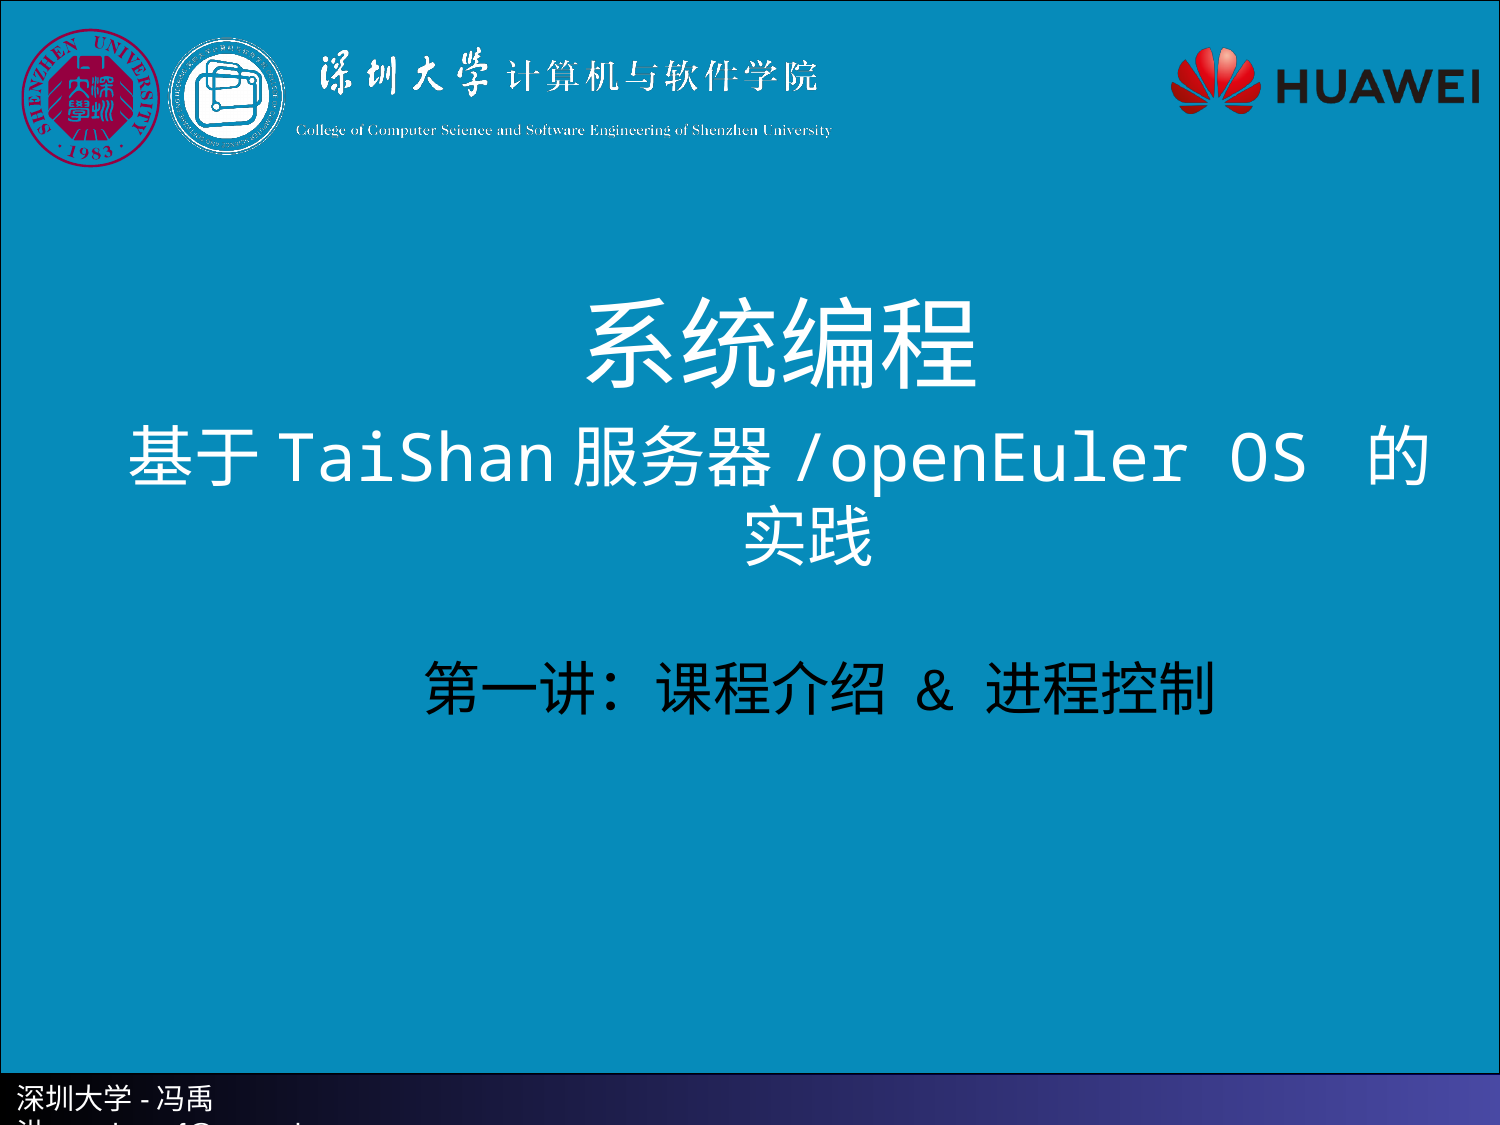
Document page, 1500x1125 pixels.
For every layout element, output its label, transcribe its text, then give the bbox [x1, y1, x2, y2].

picture [471, 48, 487, 70]
picture [1228, 84, 1260, 102]
picture [1224, 61, 1254, 98]
picture [610, 62, 617, 89]
picture [620, 335, 664, 348]
picture [756, 78, 762, 90]
picture [1196, 49, 1214, 94]
picture [209, 54, 261, 73]
picture [463, 79, 487, 96]
picture [690, 81, 695, 89]
picture [1182, 106, 1204, 113]
picture [512, 71, 517, 87]
picture [332, 68, 347, 94]
picture [217, 70, 238, 74]
picture [380, 66, 384, 83]
picture [1384, 70, 1431, 102]
picture [216, 78, 238, 87]
picture [1179, 61, 1208, 98]
picture [1473, 70, 1478, 102]
picture [1351, 70, 1383, 102]
picture [807, 77, 816, 90]
picture [185, 59, 269, 138]
picture [590, 61, 598, 90]
picture [209, 62, 236, 73]
picture [708, 61, 713, 90]
picture [428, 78, 442, 90]
picture [338, 51, 348, 66]
picture [368, 60, 378, 86]
picture [242, 72, 258, 100]
picture [683, 71, 689, 85]
picture [666, 71, 675, 90]
picture [1439, 71, 1463, 102]
picture [387, 57, 395, 94]
picture [799, 77, 803, 87]
picture [414, 56, 434, 89]
picture [199, 78, 253, 123]
picture [1317, 70, 1345, 102]
picture [719, 298, 773, 347]
picture [646, 73, 653, 90]
picture [1218, 49, 1236, 95]
picture [321, 65, 328, 88]
picture [1228, 106, 1251, 113]
text_box 第一讲：课程介绍 & 进程控制 [407, 645, 1258, 730]
picture [784, 298, 814, 348]
picture [1172, 84, 1204, 102]
picture [667, 61, 672, 76]
picture [683, 298, 717, 348]
picture [216, 80, 253, 106]
picture [1279, 70, 1306, 102]
picture [591, 299, 663, 348]
picture [820, 298, 869, 352]
